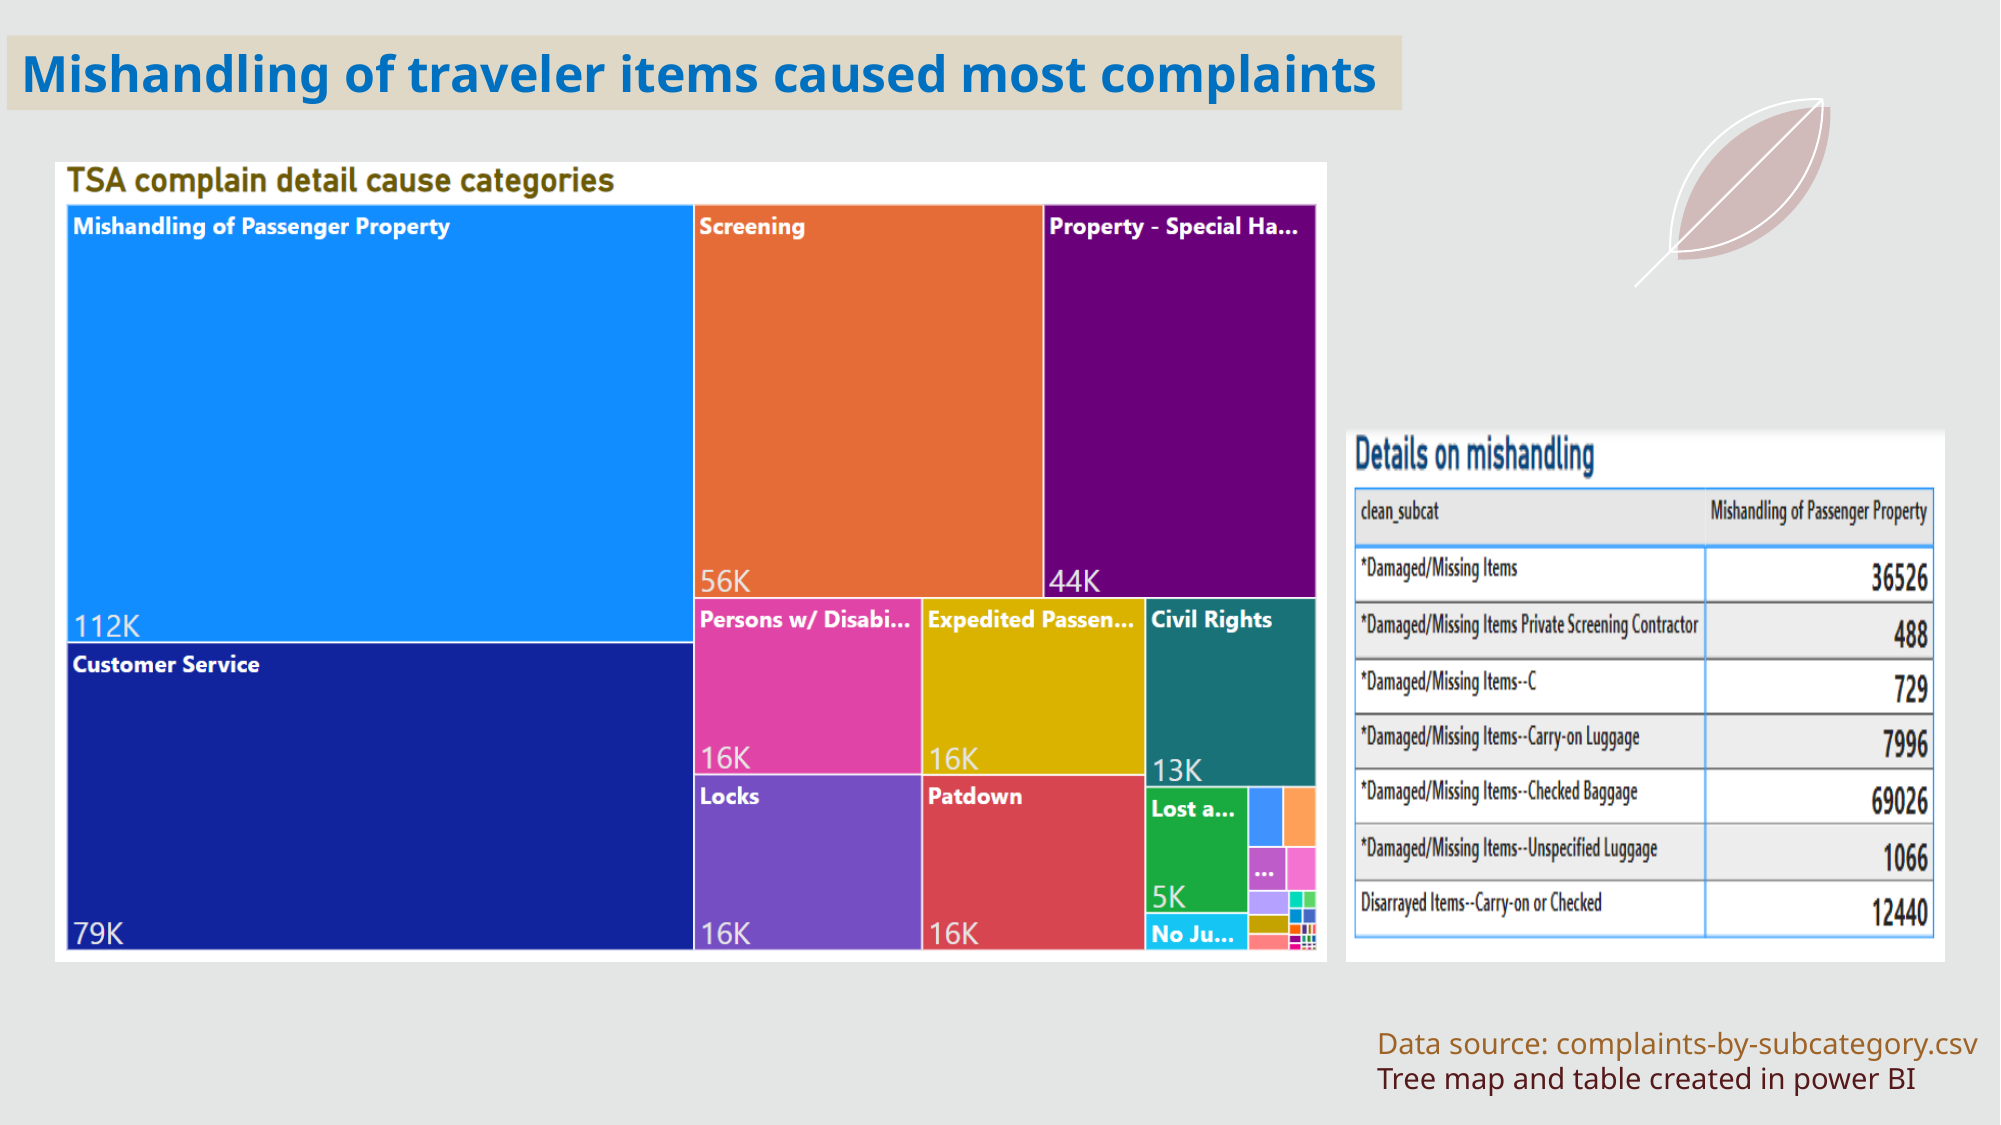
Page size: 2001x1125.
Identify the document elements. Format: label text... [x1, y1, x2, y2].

picture [54, 162, 1327, 963]
text_box Data source: complaints-by-subcategory.csv Tree map and table created in power BI [1362, 1018, 1993, 1103]
text_box Mishandling of traveler items caused most complaints [6, 35, 1403, 111]
picture [1346, 429, 1946, 963]
